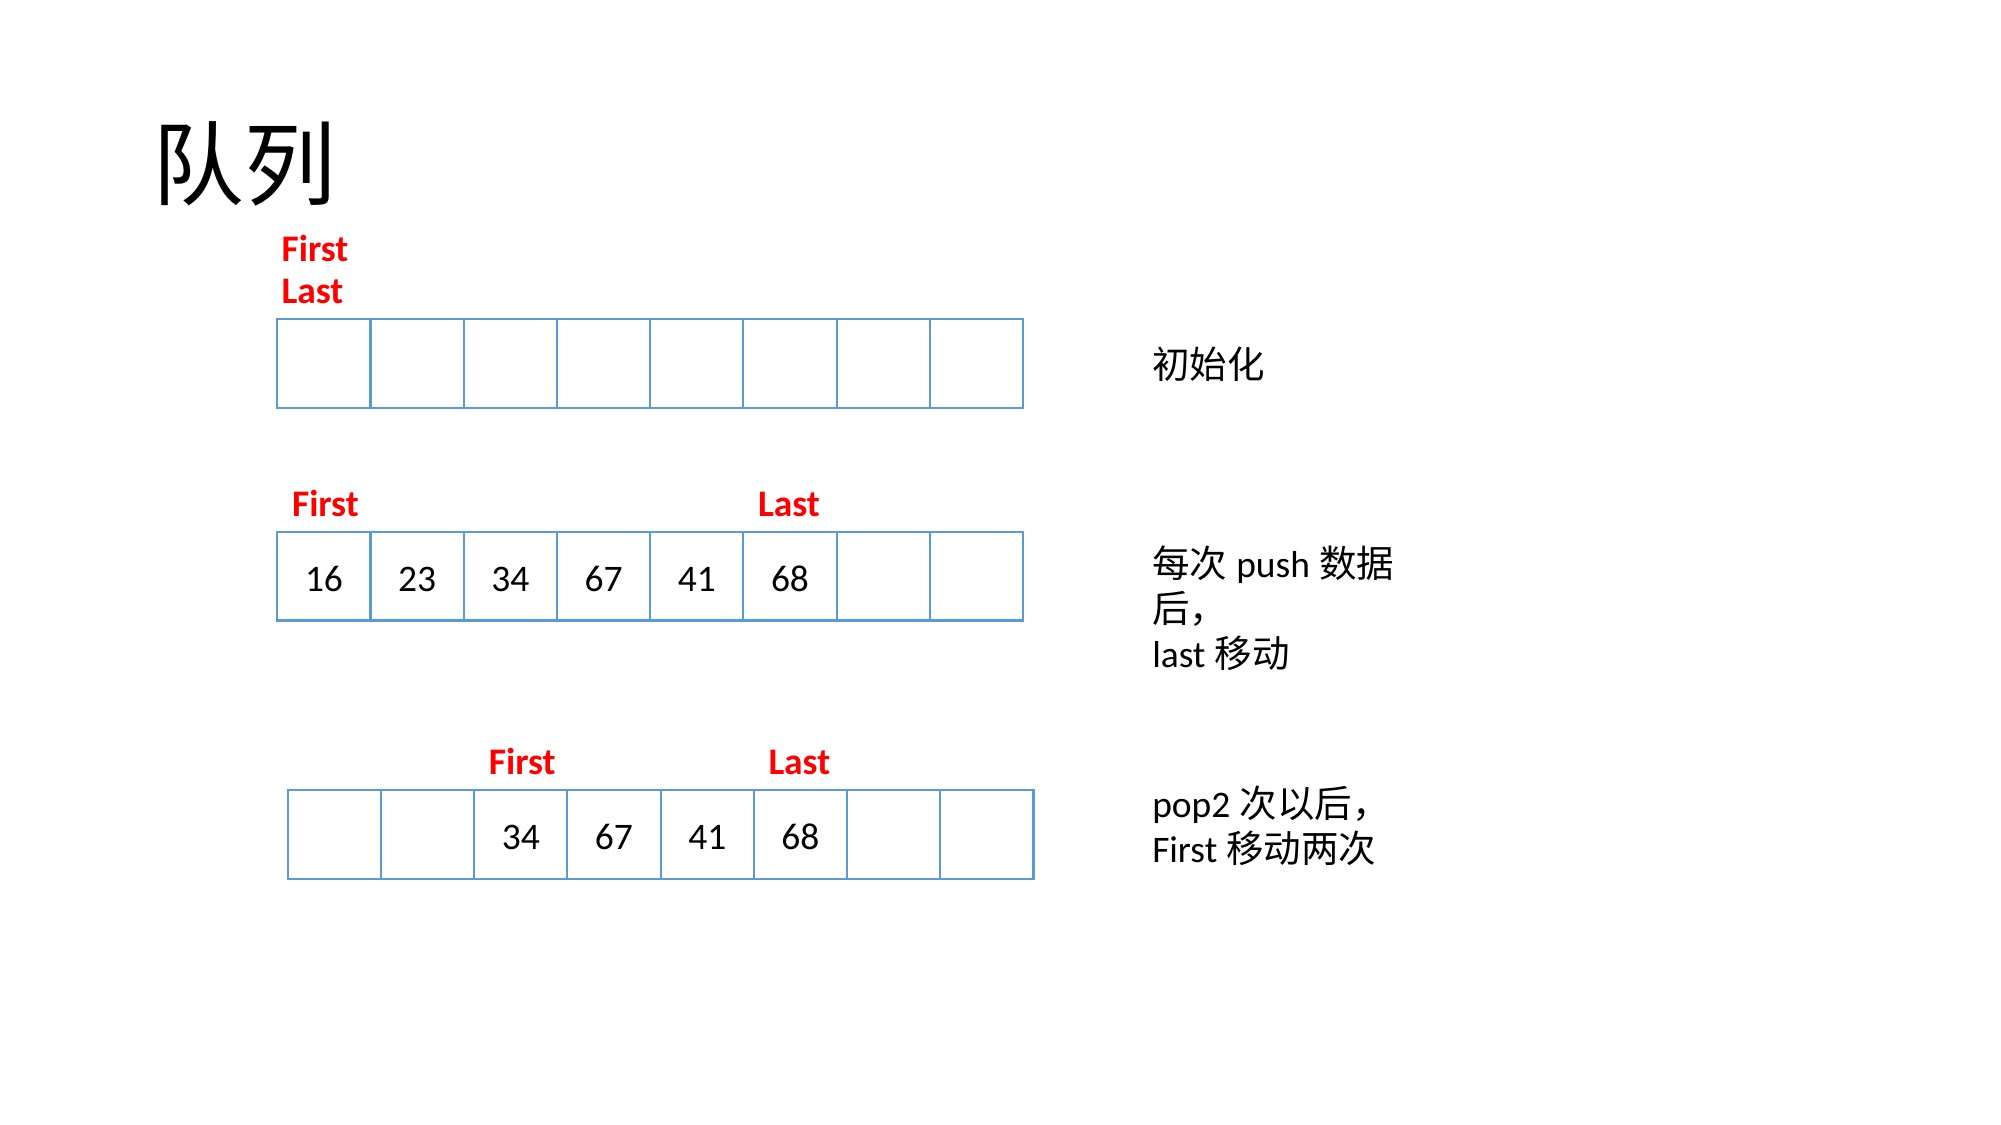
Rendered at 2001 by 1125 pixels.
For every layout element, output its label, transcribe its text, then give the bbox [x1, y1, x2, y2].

title 队列 [137, 59, 1863, 278]
text_box Last [266, 259, 371, 319]
text_box First [266, 216, 371, 259]
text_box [277, 319, 1023, 409]
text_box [287, 789, 1034, 879]
text_box 每次push数据后， last移动 [1137, 532, 1437, 682]
text_box Last [743, 471, 848, 531]
text_box First [277, 471, 381, 531]
text_box First [474, 729, 578, 789]
text_box 初始化 [1137, 333, 1365, 394]
text_box pop2次以后， First移动两次 [1137, 772, 1437, 878]
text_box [277, 531, 1023, 621]
text_box Last [753, 729, 858, 789]
